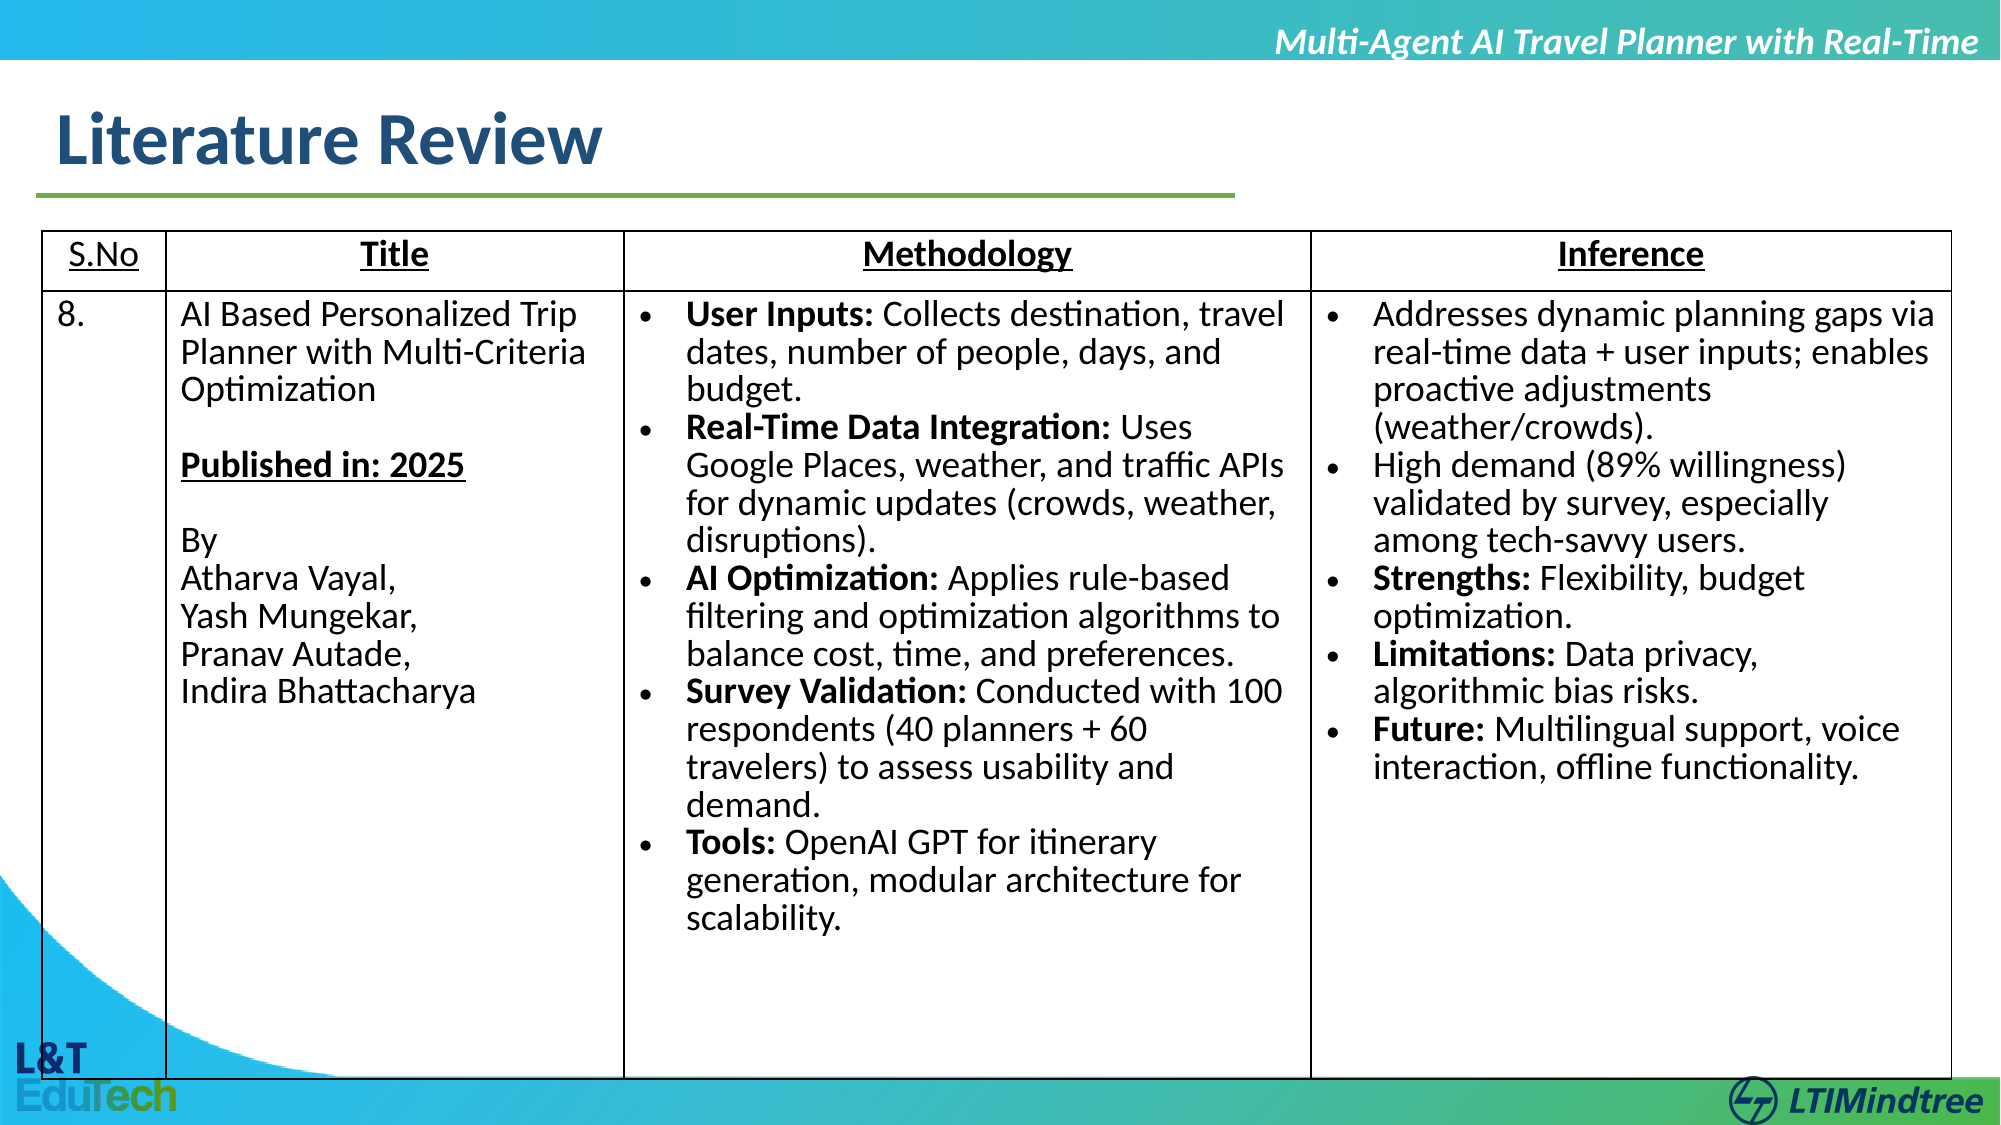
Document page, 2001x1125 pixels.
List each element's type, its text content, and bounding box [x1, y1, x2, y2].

picture [0, 875, 2000, 1125]
table_header Methodology [625, 232, 1310, 290]
table_cell AI Based Personalized Trip Planner with Multi-Criteria Optimization Published in: 2025 By Atharva Vayal, Yash Mungekar, Pranav Autade, Indira Bhattacharya [167, 292, 623, 1078]
table_cell 8. [43, 292, 165, 1078]
table_header Title [167, 232, 623, 290]
text_box Multi-Agent AI Travel Planner with Real-Time Guidance [999, 9, 2000, 159]
table_header S.No [43, 232, 165, 290]
text_box Literature Review [41, 82, 1785, 188]
table_cell Addresses dynamic planning gaps via real-time data + user inputs; enables proactive adjustments (weather/crowds). High demand (89% willingness) validated by survey, especially among tech-savvy users. Strengths: Flexibility, budget optimization. Limitations: Data privacy, algorithmic bias risks. Future: Multilingual support, voice interaction, offline functionality. [1312, 292, 1951, 1078]
table_header Inference [1312, 232, 1951, 290]
table_cell User Inputs: Collects destination, travel dates, number of people, days, and budget. Real-Time Data Integration: Uses Google Places, weather, and traffic APIs for dynamic updates (crowds, weather, disruptions). AI Optimization: Applies rule-based filtering and optimization algorithms to balance cost, time, and preferences. Survey Validation: Conducted with 100 respondents (40 planners + 60 travelers) to assess usability and demand. Tools: OpenAI GPT for itinerary generation, modular architecture for scalability. [625, 292, 1310, 1078]
